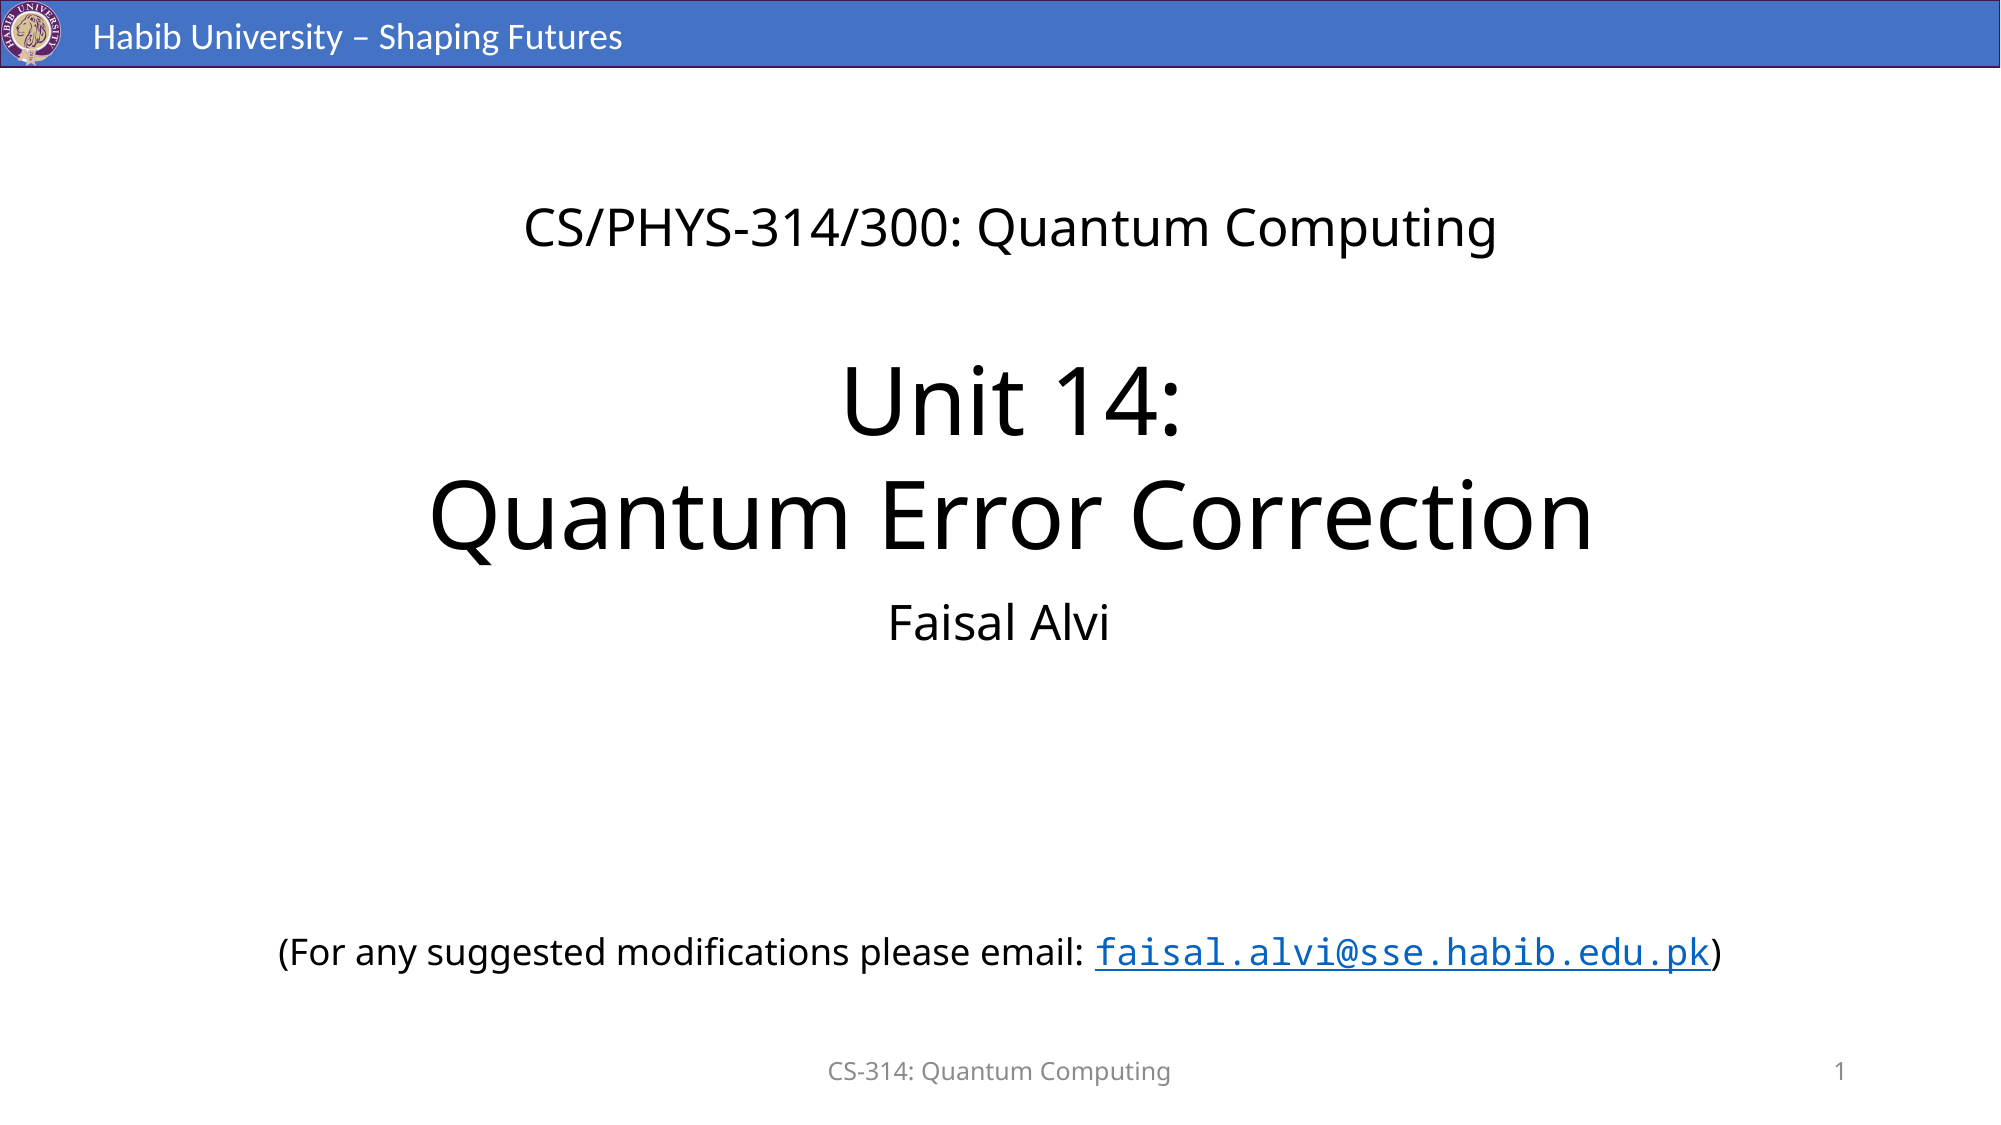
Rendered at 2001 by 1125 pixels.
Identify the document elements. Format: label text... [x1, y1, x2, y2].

picture [1, 0, 62, 67]
slide_number 1 [1412, 1042, 1863, 1103]
title CS/PHYS-314/300: Quantum Computing Unit 14: Quantum Error Correction [50, 184, 1973, 576]
subtitle Faisal Alvi (For any suggested modifications please email: faisal.alvi@sse.habib.edu.pk) [249, 590, 1750, 1018]
text_box Habib University – Shaping Futures [78, 4, 2000, 65]
footer CS-314: Quantum Computing [662, 1042, 1338, 1103]
